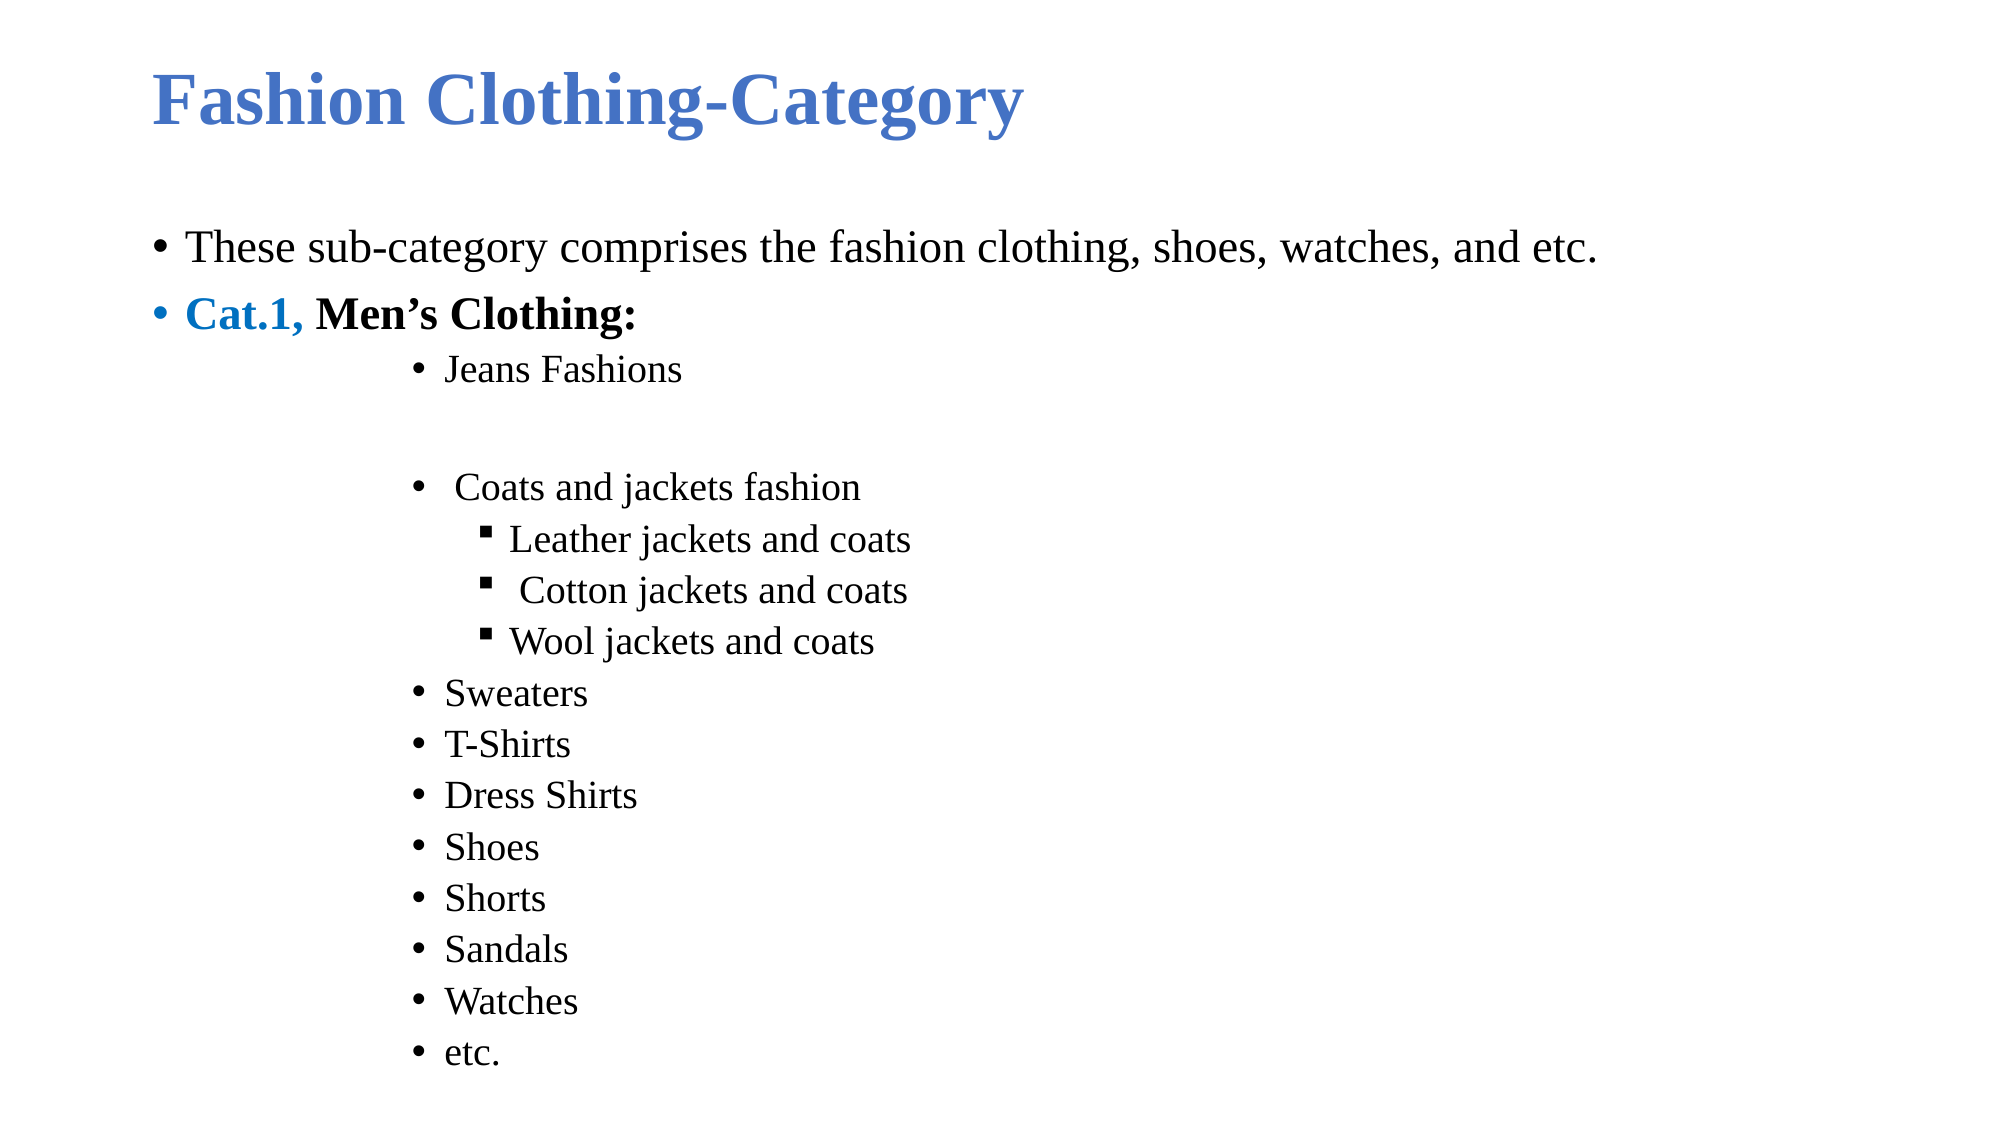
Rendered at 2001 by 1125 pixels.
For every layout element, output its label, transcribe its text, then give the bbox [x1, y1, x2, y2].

list These sub-category comprises the fashion clothing, shoes, watches, and etc. Cat.1, Men’s Clothing: Jeans Fashions Coats and jackets fashion Leather jackets and coats Cotton jackets and coats Wool jackets and coats Sweaters T-Shirts Dress Shirts Shoes Shorts Sandals Watches etc. [137, 215, 1863, 1092]
title Fashion Clothing-Category [137, 0, 1863, 200]
